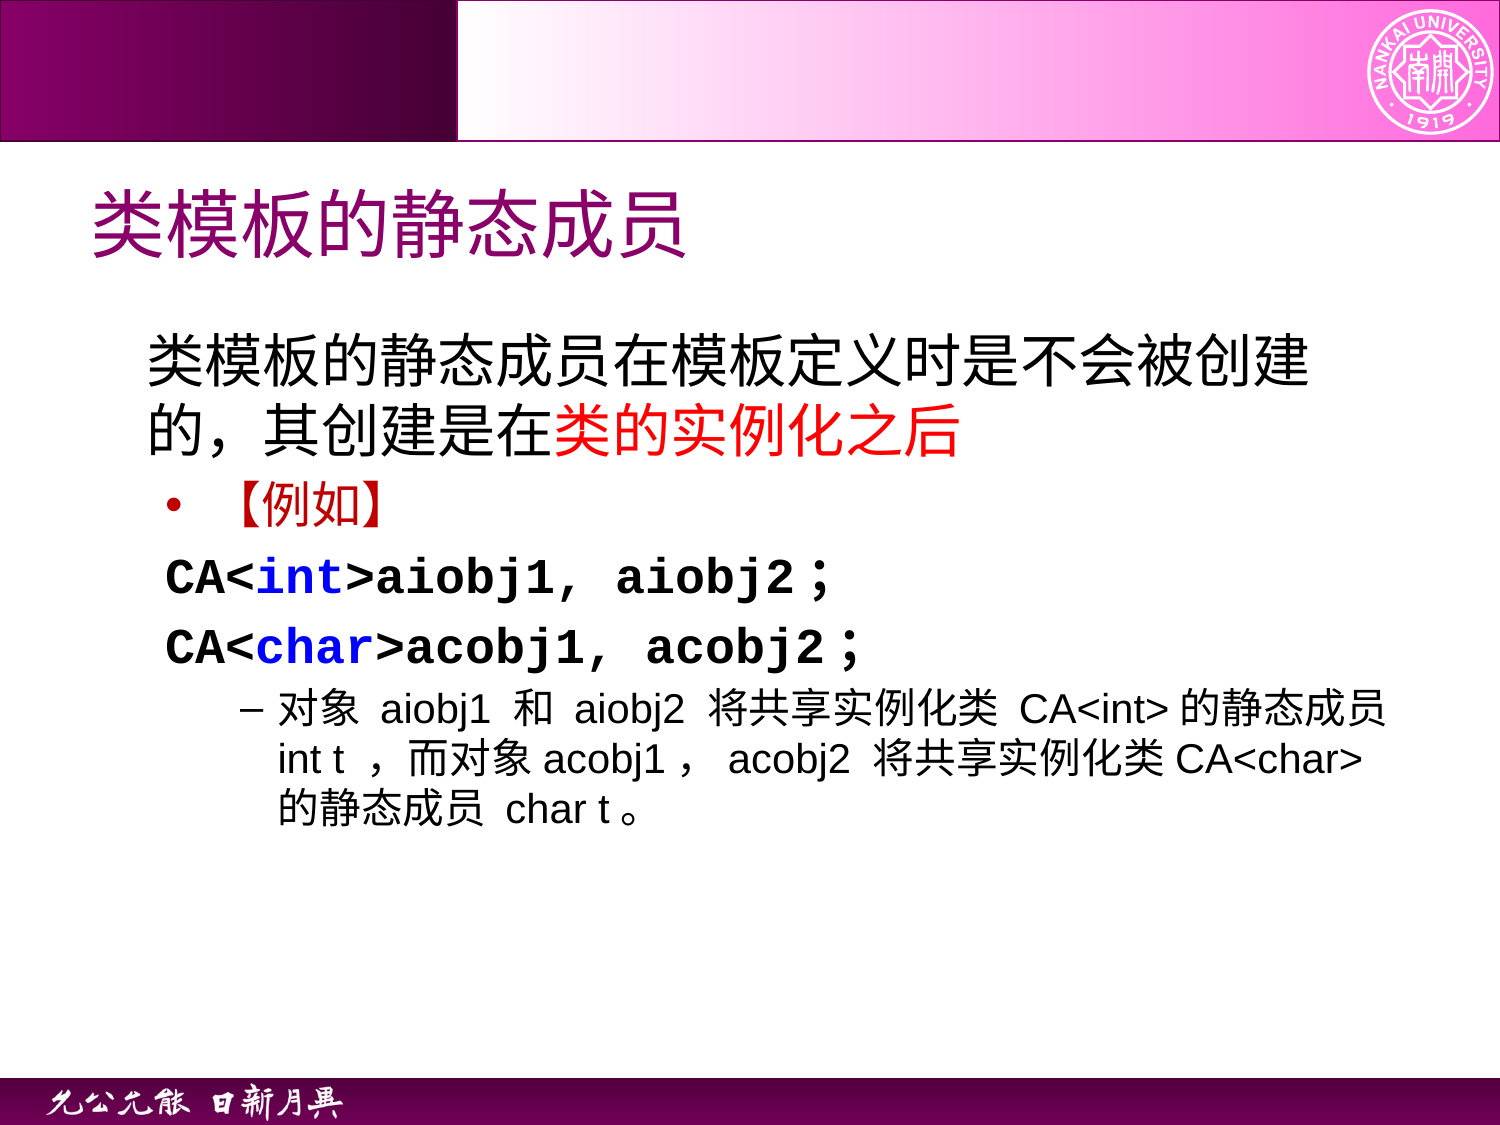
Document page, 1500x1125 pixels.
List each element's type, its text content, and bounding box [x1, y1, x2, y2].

title 类模板的静态成员 [74, 163, 1426, 282]
picture [35, 1081, 356, 1122]
list 类模板的静态成员在模板定义时是不会被创建的，其创建是在类的实例化之后 【例如】 CA<int>aiobj1, aiobj2； CA<char>acobj1, acobj2； 对象 aiobj1 和 aiobj2 将共享实例化类 CA<int>的静态成员 int t ，而对象acobj1，acobj2 将共享实例化类CA<char>的静态成员 char t。 [74, 316, 1426, 1055]
